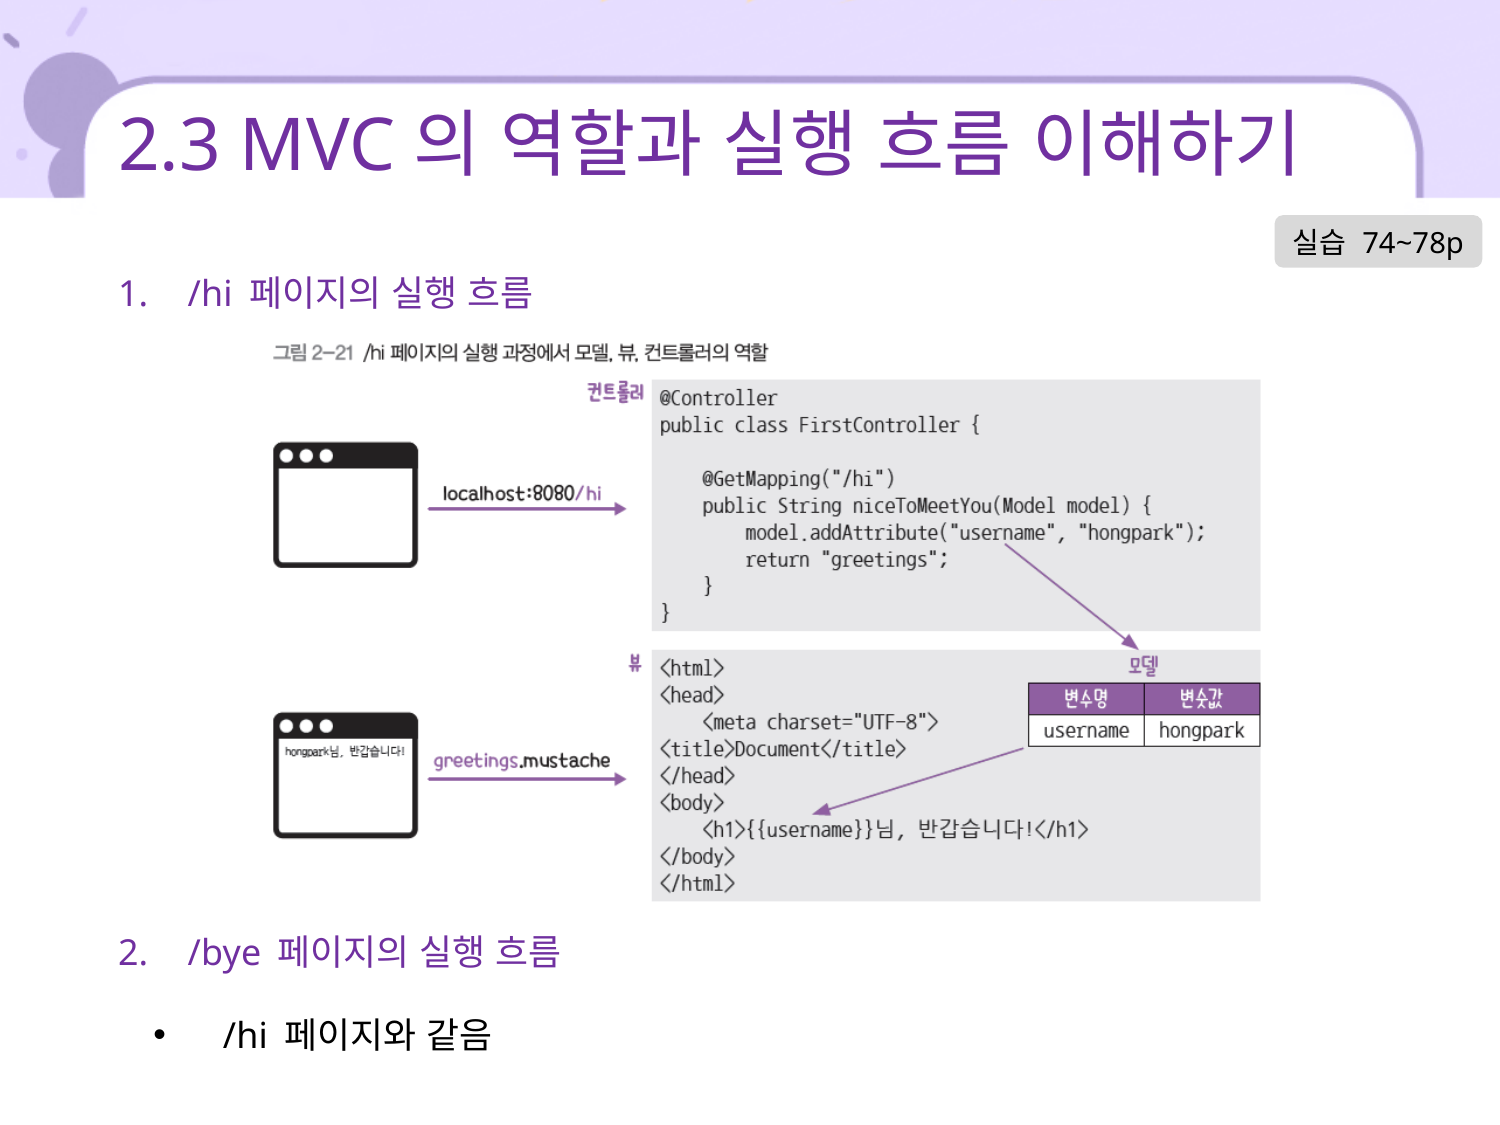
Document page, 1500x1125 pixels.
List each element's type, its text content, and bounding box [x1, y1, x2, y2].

list /hi 페이지의 실행 흐름 /bye 페이지의 실행 흐름 /hi 페이지와 같음 [103, 241, 1397, 1069]
picture [0, 0, 1500, 1125]
text_box 실습 74~78p [1273, 213, 1484, 269]
title 2.3 MVC의 역할과 실행 흐름 이해하기 [103, 80, 1397, 213]
